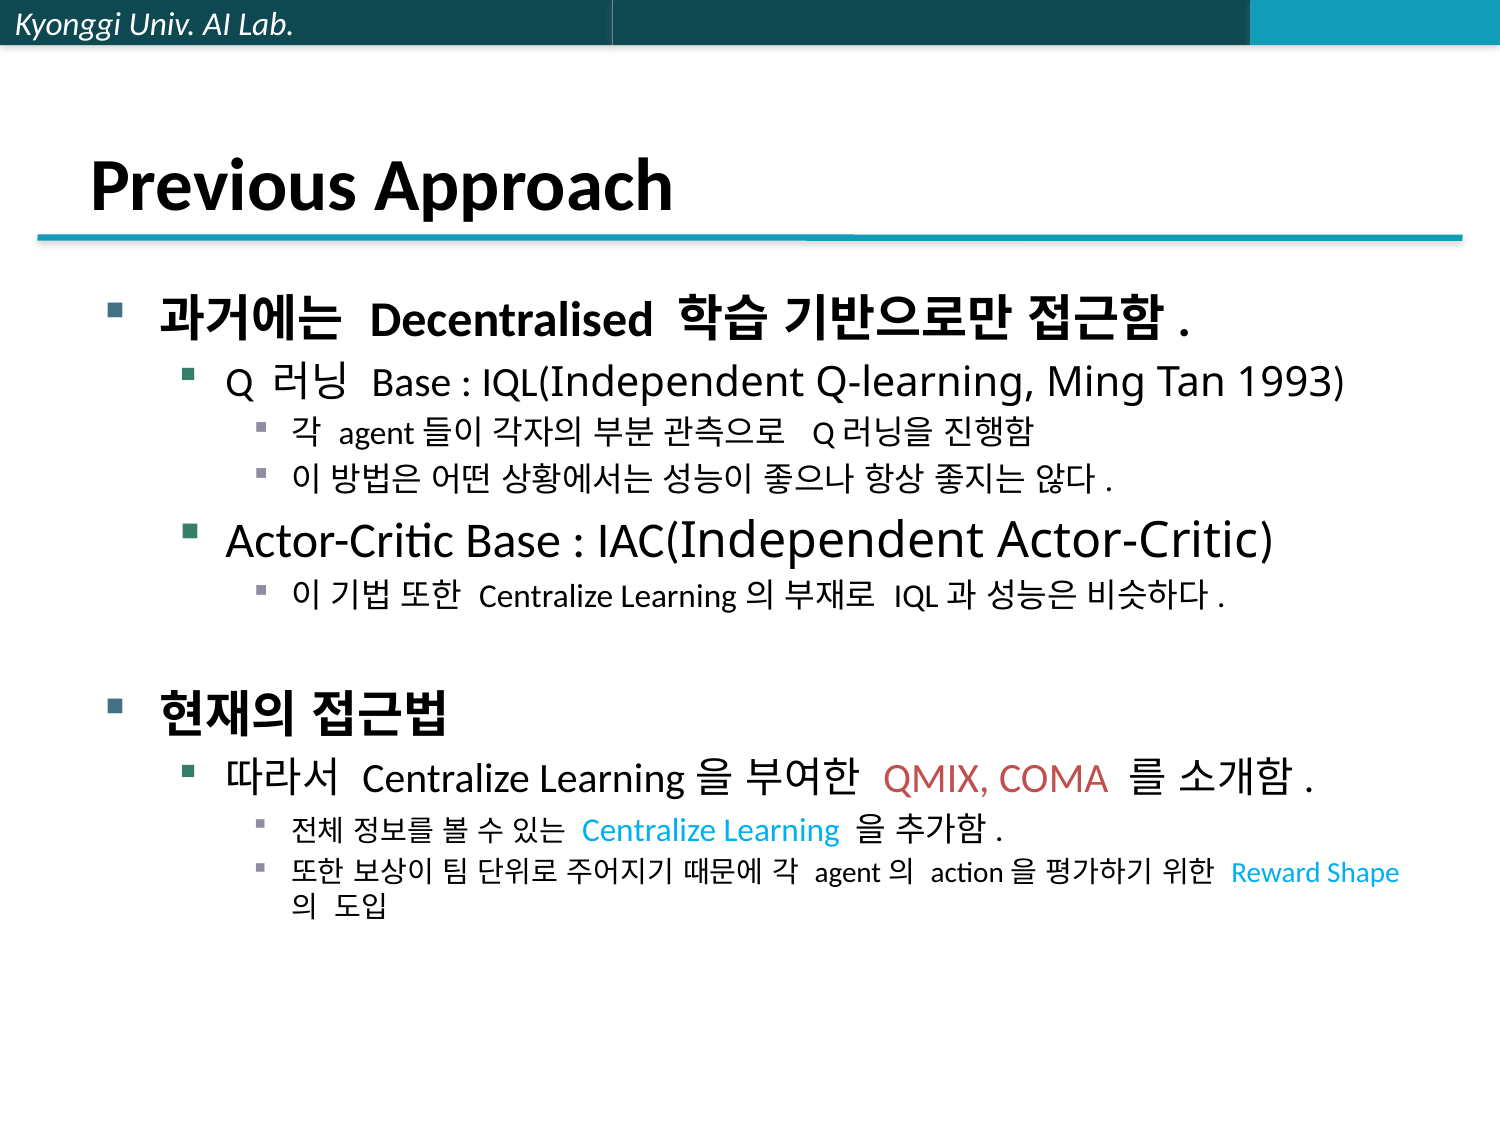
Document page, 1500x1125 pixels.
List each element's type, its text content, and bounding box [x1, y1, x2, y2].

text_box 과거에는 Decentralised 학습 기반으로만 접근함. Q 러닝 Base : IQL(Independent Q-learning, Ming Tan 1993) 각 agent들이 각자의 부분 관측으로 Q러닝을 진행함 이 방법은 어떤 상황에서는 성능이 좋으나 항상 좋지는 않다. Actor-Critic Base : IAC(Independent Actor-Critic) 이 기법 또한 Centralize Learning의 부재로 IQL과 성능은 비슷하다. 현재의 접근법 따라서 Centralize Learning을 부여한 QMIX, COMA 를 소개함. 전체 정보를 볼 수 있는 Centralize Learning 을 추가함. 또한 보상이 팀 단위로 주어지기 때문에 각 agent의 action을 평가하기 위한 Reward Shape 의 도입 [88, 278, 1439, 1092]
list [75, 262, 1425, 1075]
title Previous Approach [75, 45, 1425, 233]
